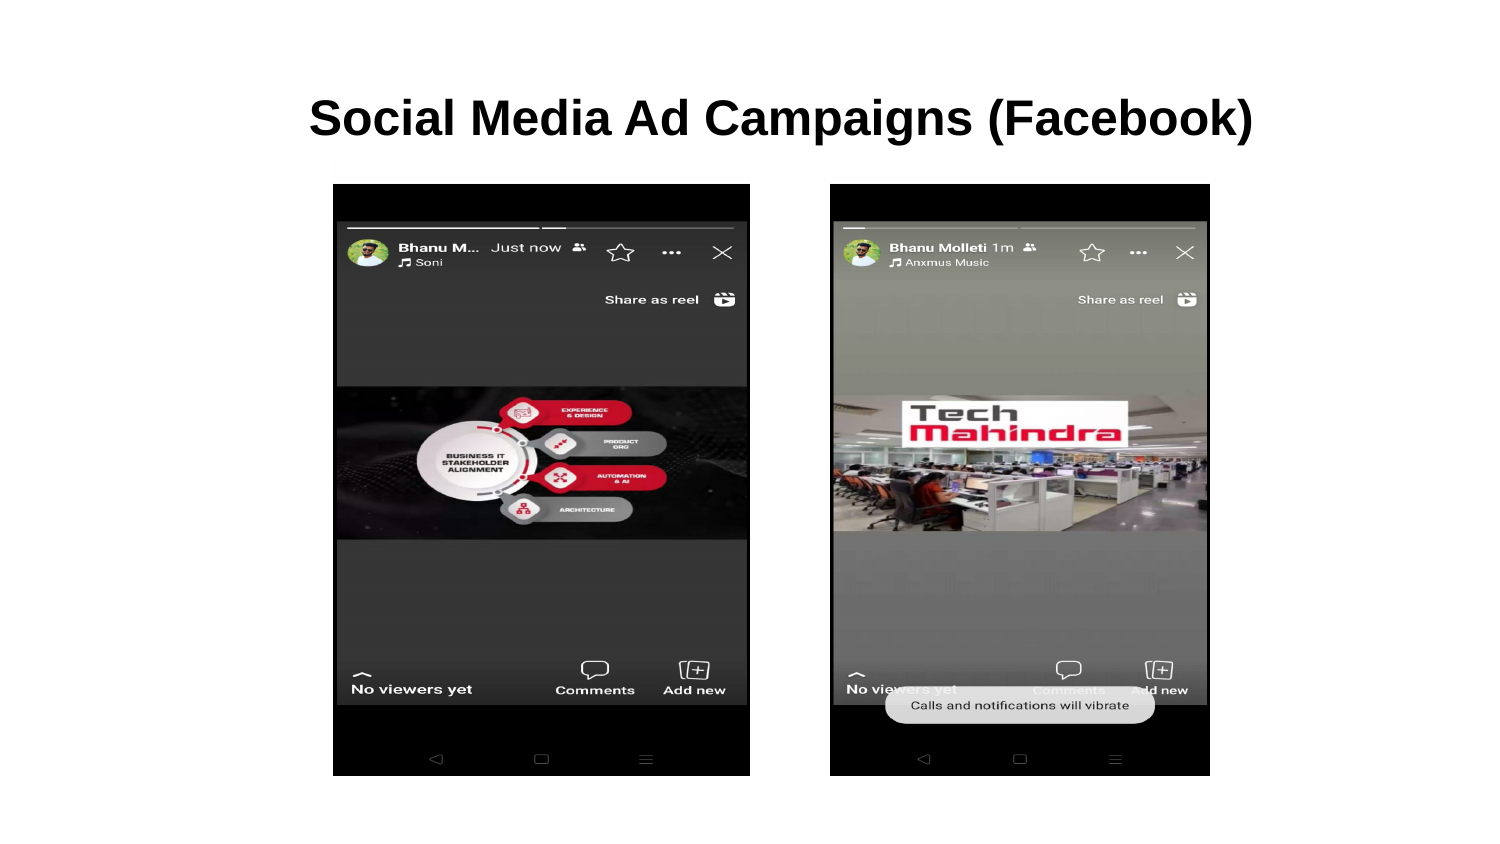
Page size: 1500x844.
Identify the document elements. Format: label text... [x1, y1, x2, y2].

title Social Media Ad Campaigns (Facebook) [82, 25, 1481, 266]
picture [830, 159, 1210, 776]
picture [332, 159, 751, 776]
